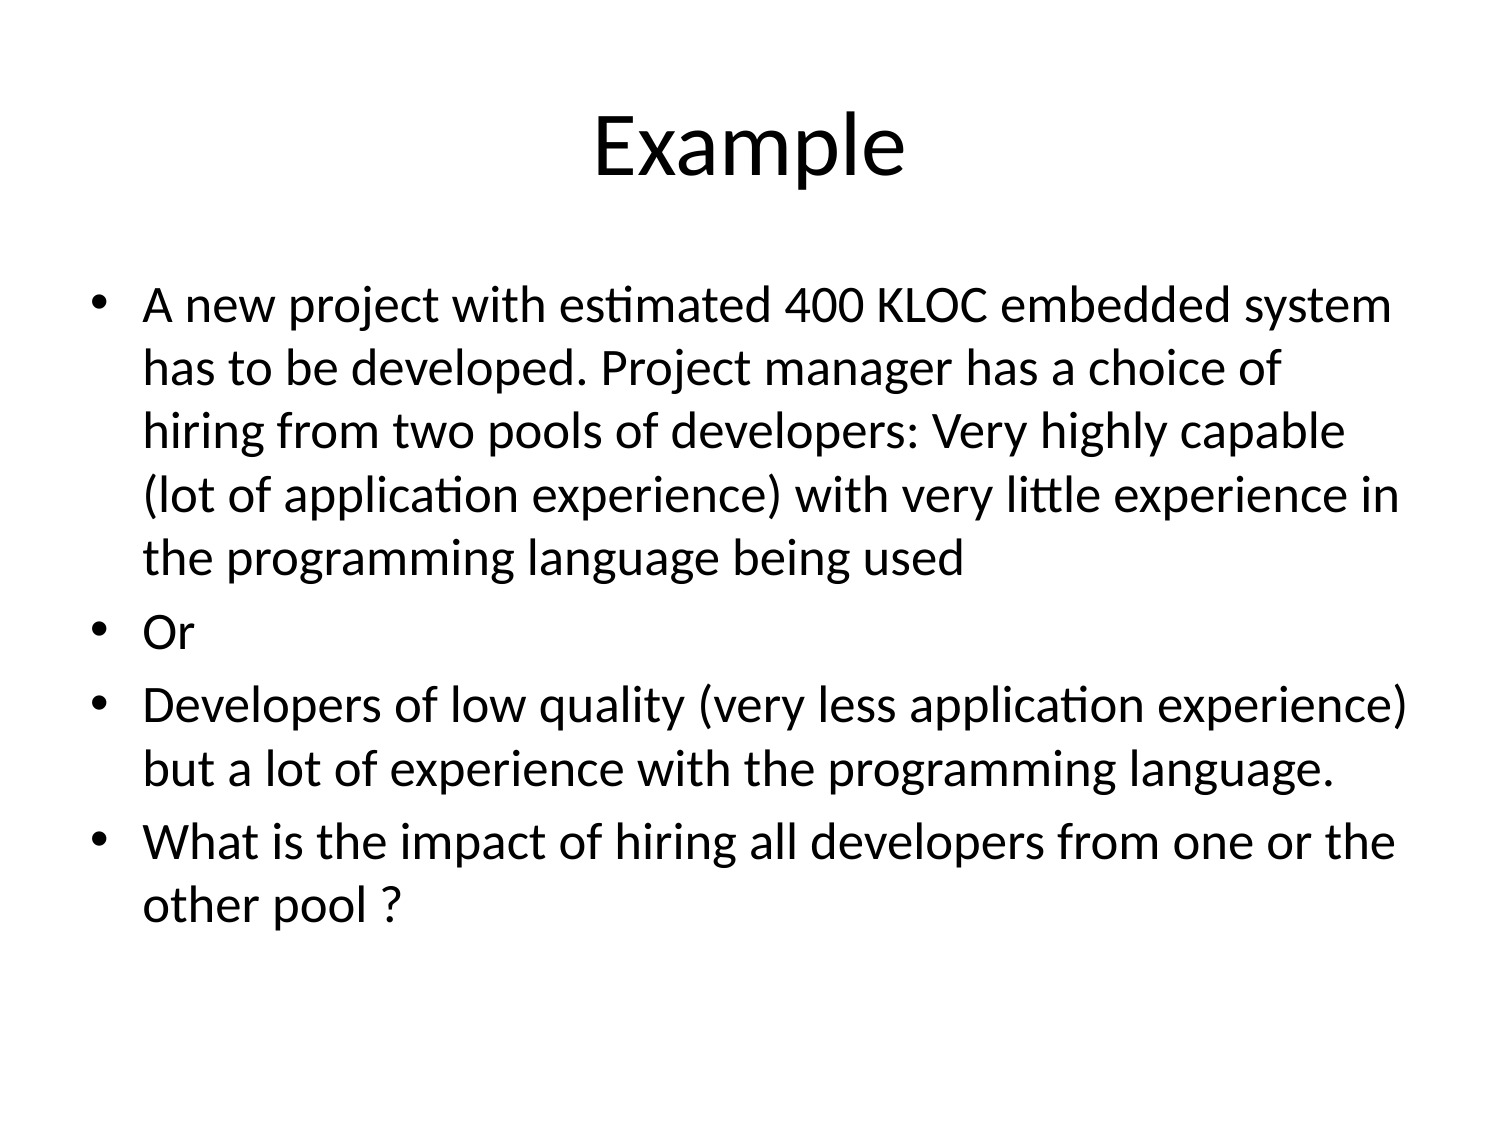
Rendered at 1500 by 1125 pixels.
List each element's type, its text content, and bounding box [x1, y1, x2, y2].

list A new project with estimated 400 KLOC embedded system has to be developed. Project manager has a choice of hiring from two pools of developers: Very highly capable (lot of application experience) with very little experience in the programming language being used Or Developers of low quality (very less application experience) but a lot of experience with the programming language. What is the impact of hiring all developers from one or the other pool ? [75, 262, 1425, 1005]
title Example [75, 45, 1425, 233]
